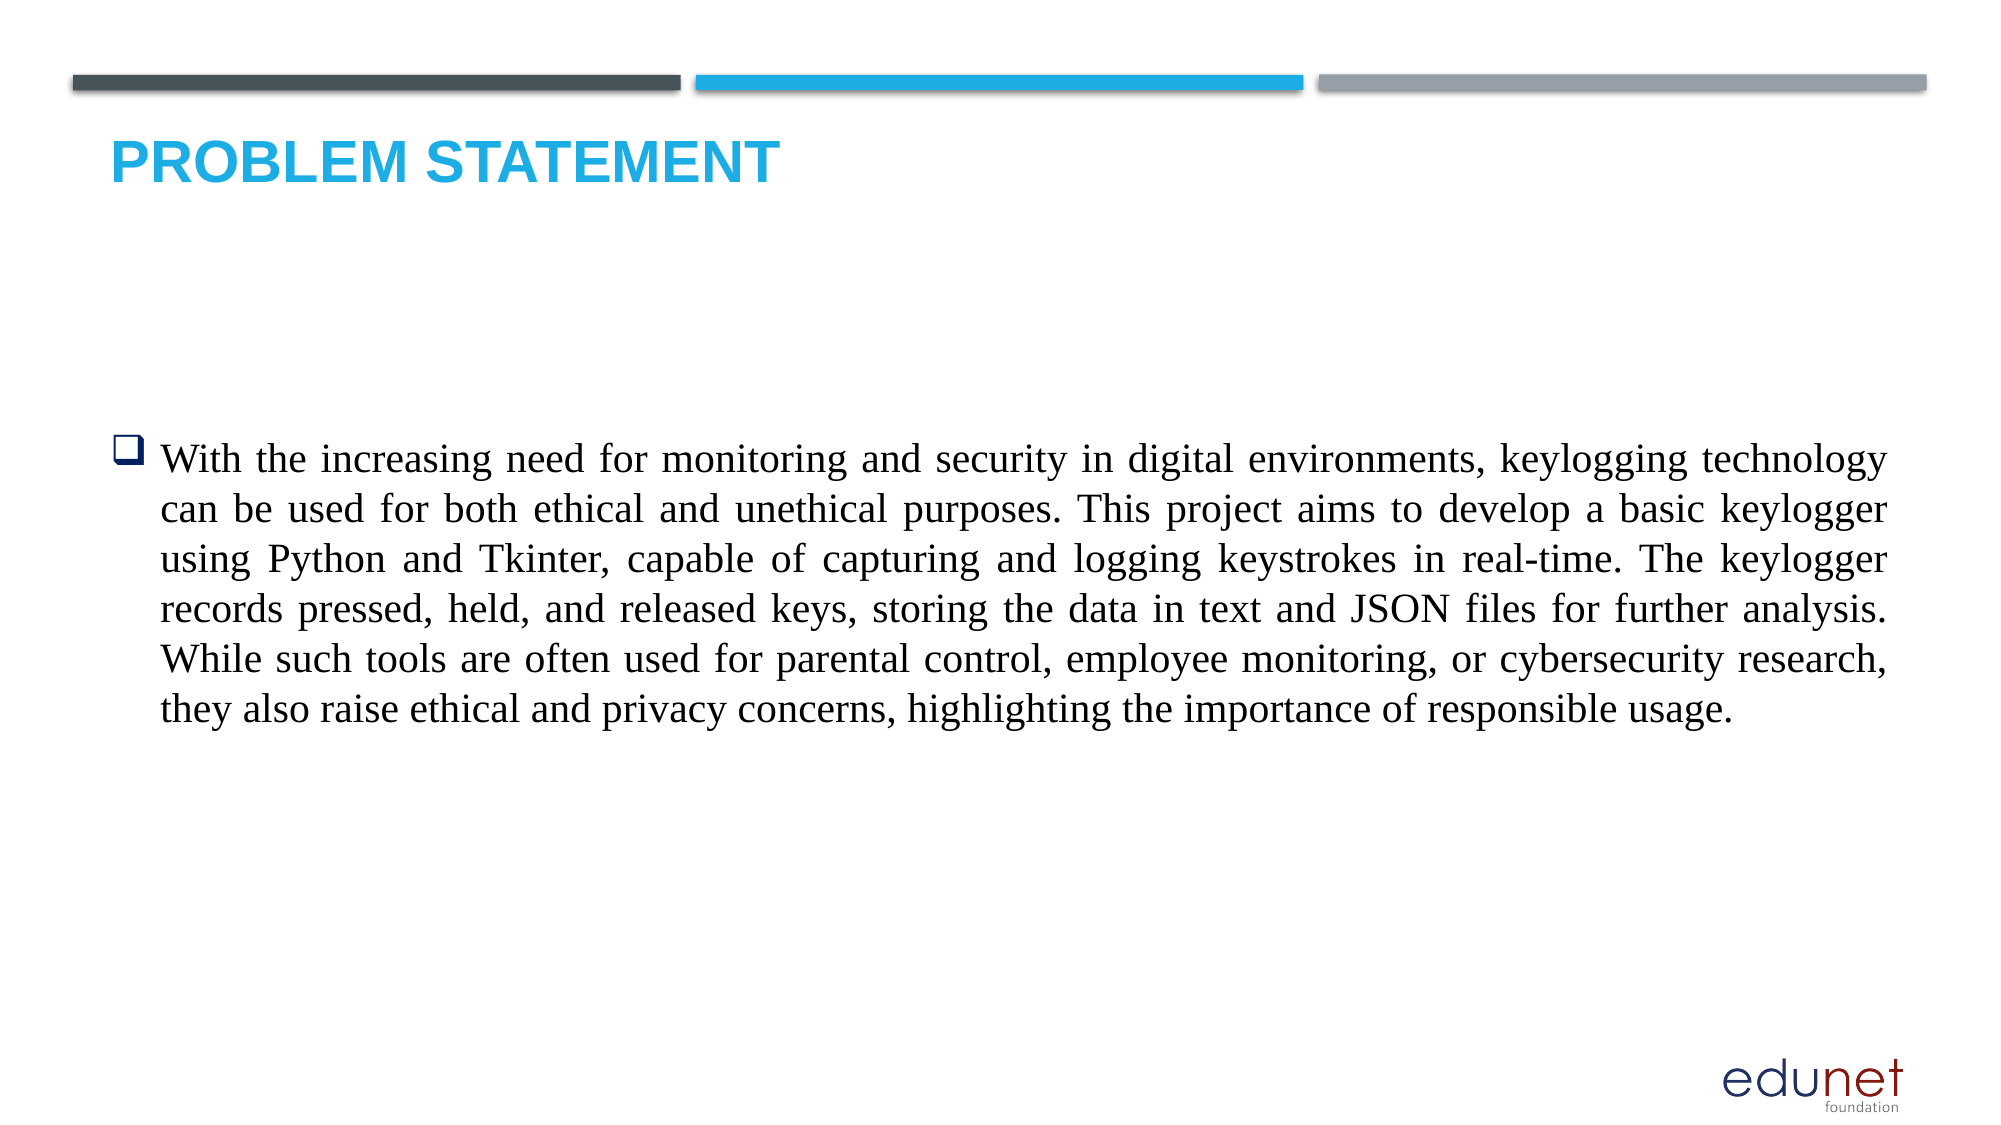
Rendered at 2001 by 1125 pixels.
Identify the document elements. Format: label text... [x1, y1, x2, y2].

picture [1719, 1056, 1905, 1116]
list With the increasing need for monitoring and security in digital environments, keylogging technology can be used for both ethical and unethical purposes. This project aims to develop a basic keylogger using Python and Tkinter, capable of capturing and logging keystrokes in real-time. The keylogger records pressed, held, and released keys, storing the data in text and JSON files for further analysis. While such tools are often used for parental control, employee monitoring, or cybersecurity research, they also raise ethical and privacy concerns, highlighting the importance of responsible usage. [95, 232, 1905, 885]
title Problem Statement [95, 115, 1905, 203]
